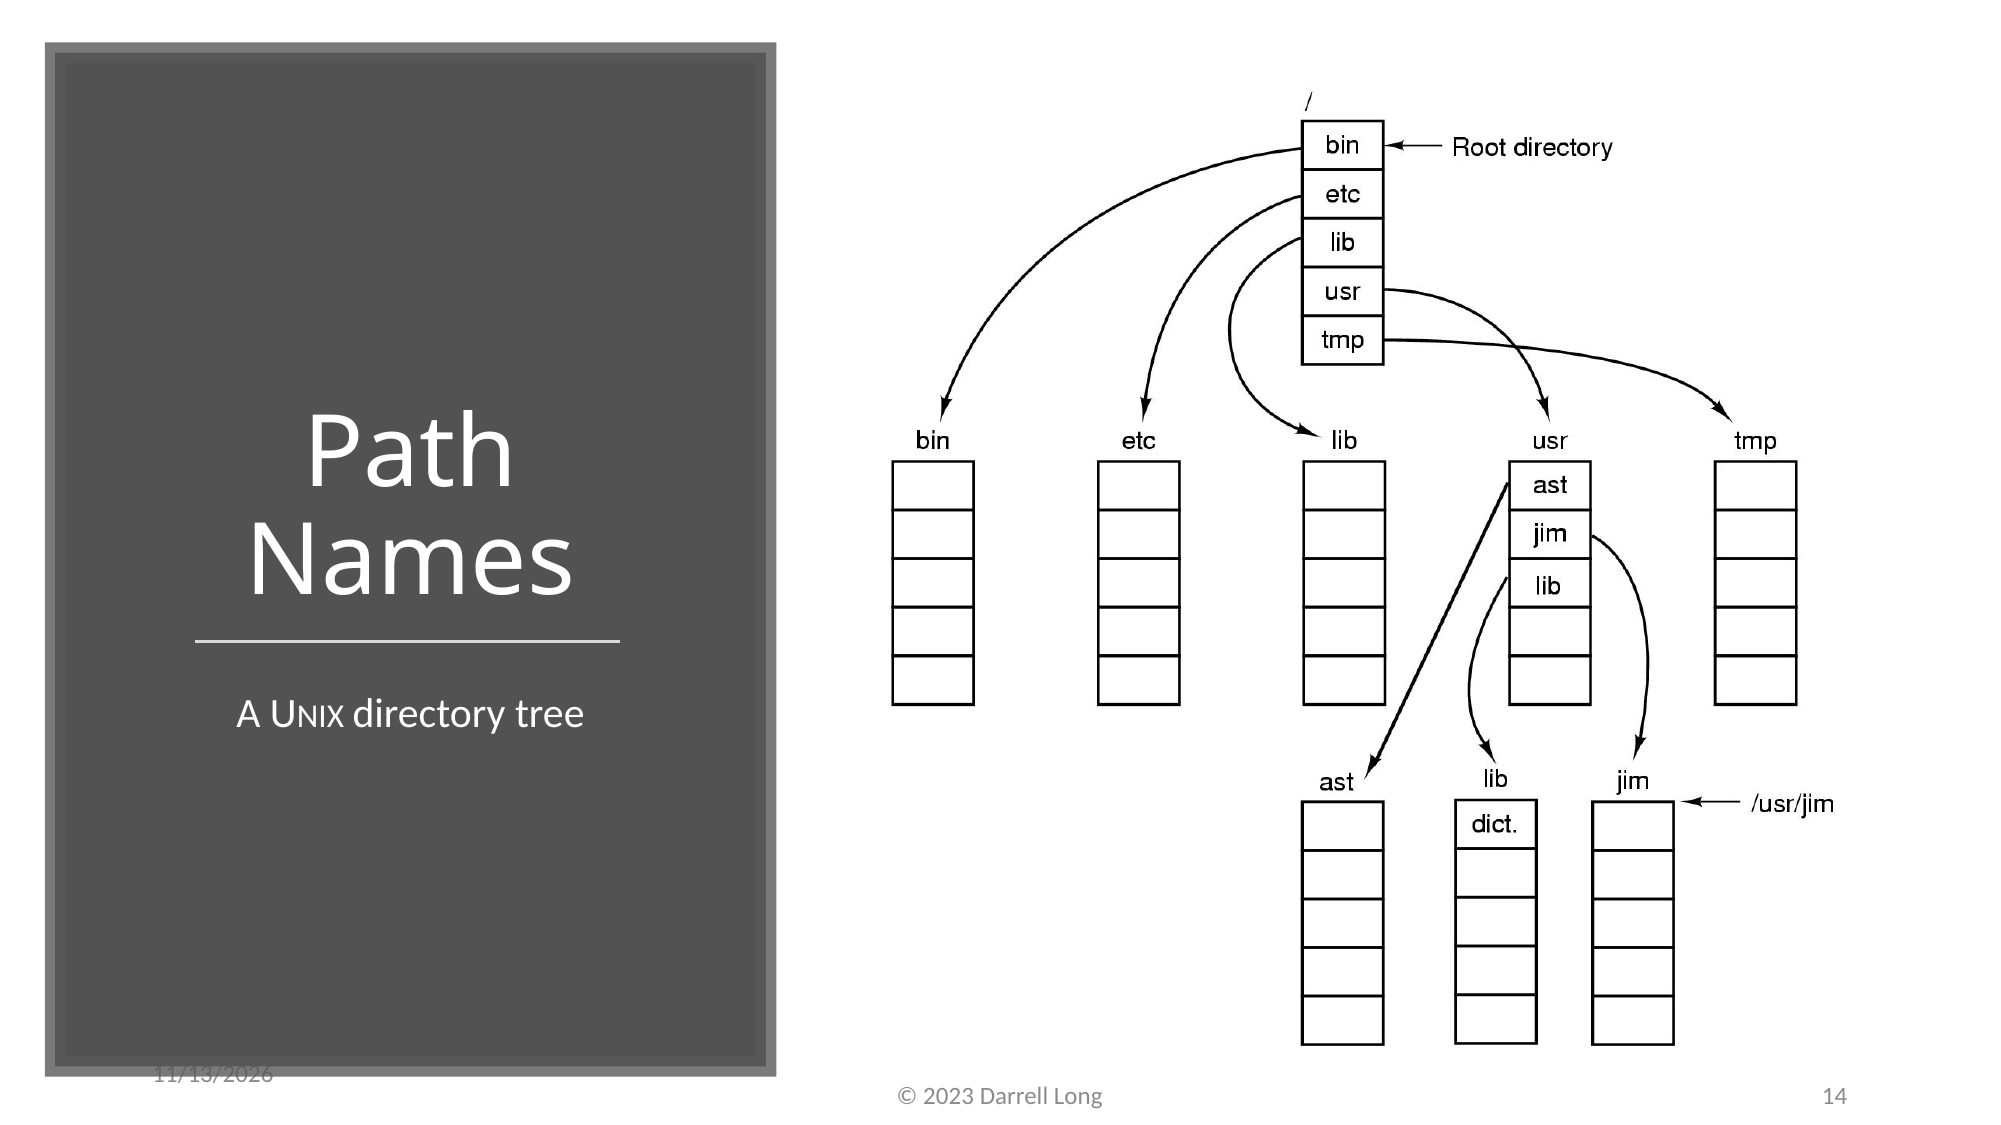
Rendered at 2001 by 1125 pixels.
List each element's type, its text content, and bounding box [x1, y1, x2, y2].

text_box [54, 52, 767, 1067]
title Path Names [110, 149, 711, 624]
list A UNIX directory tree [110, 684, 711, 935]
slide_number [137, 1042, 588, 1103]
footer © 2023 Darrell Long [662, 1065, 1338, 1125]
picture [889, 80, 1877, 1046]
slide_number 14 [1412, 1065, 1863, 1125]
